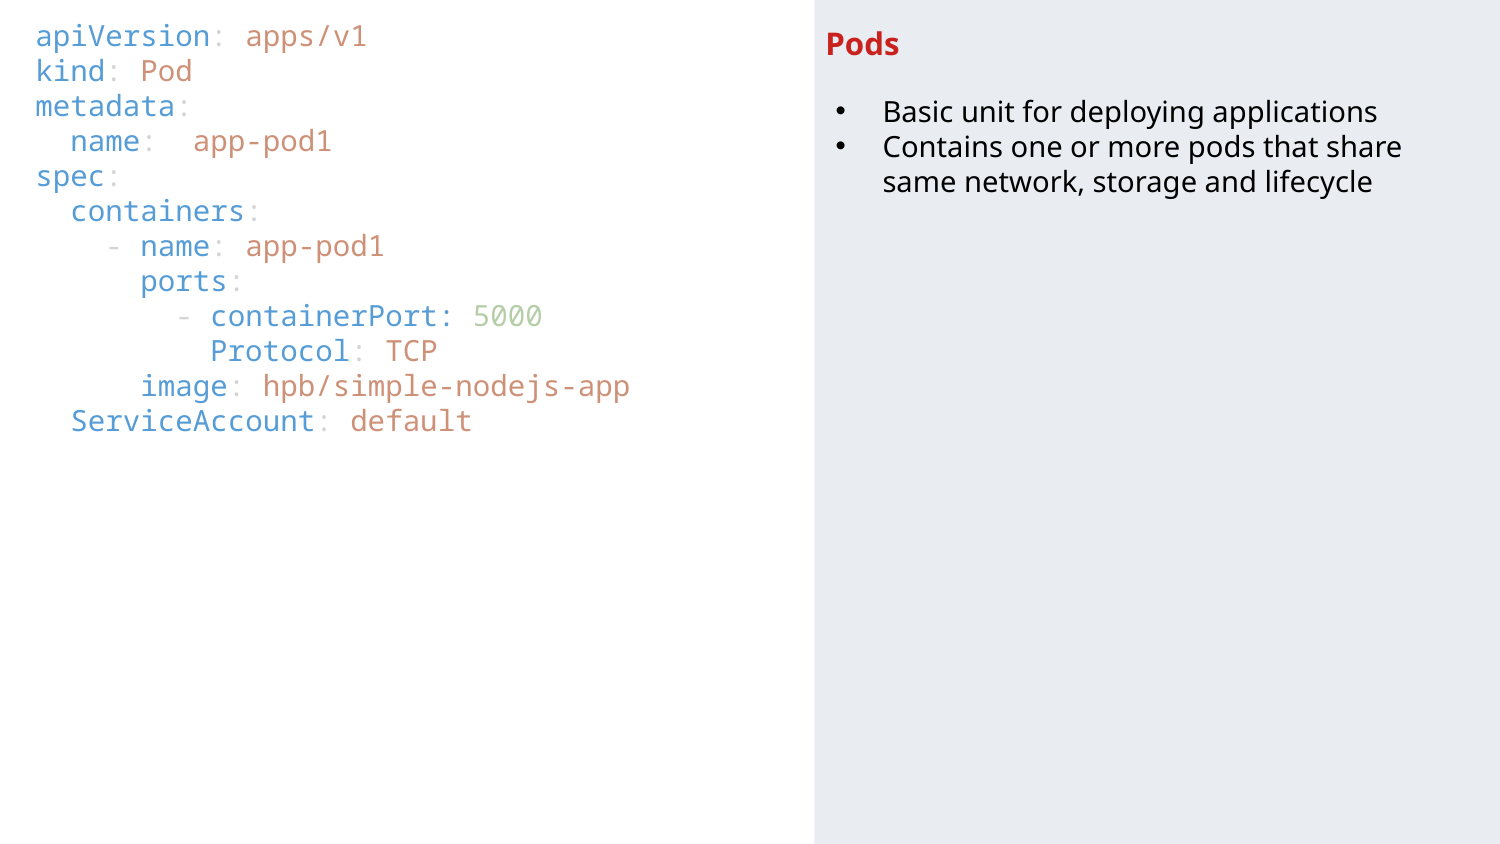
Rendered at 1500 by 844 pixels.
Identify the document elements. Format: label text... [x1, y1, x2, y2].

picture [813, 0, 1500, 844]
text_box apiVersion: apps/v1 kind: Pod metadata: name: app-pod1 spec: containers: - name: app-pod1 ports: - containerPort: 5000 Protocol: TCP image: hpb/simple-nodejs-app ServiceAccount: default [20, 10, 813, 445]
